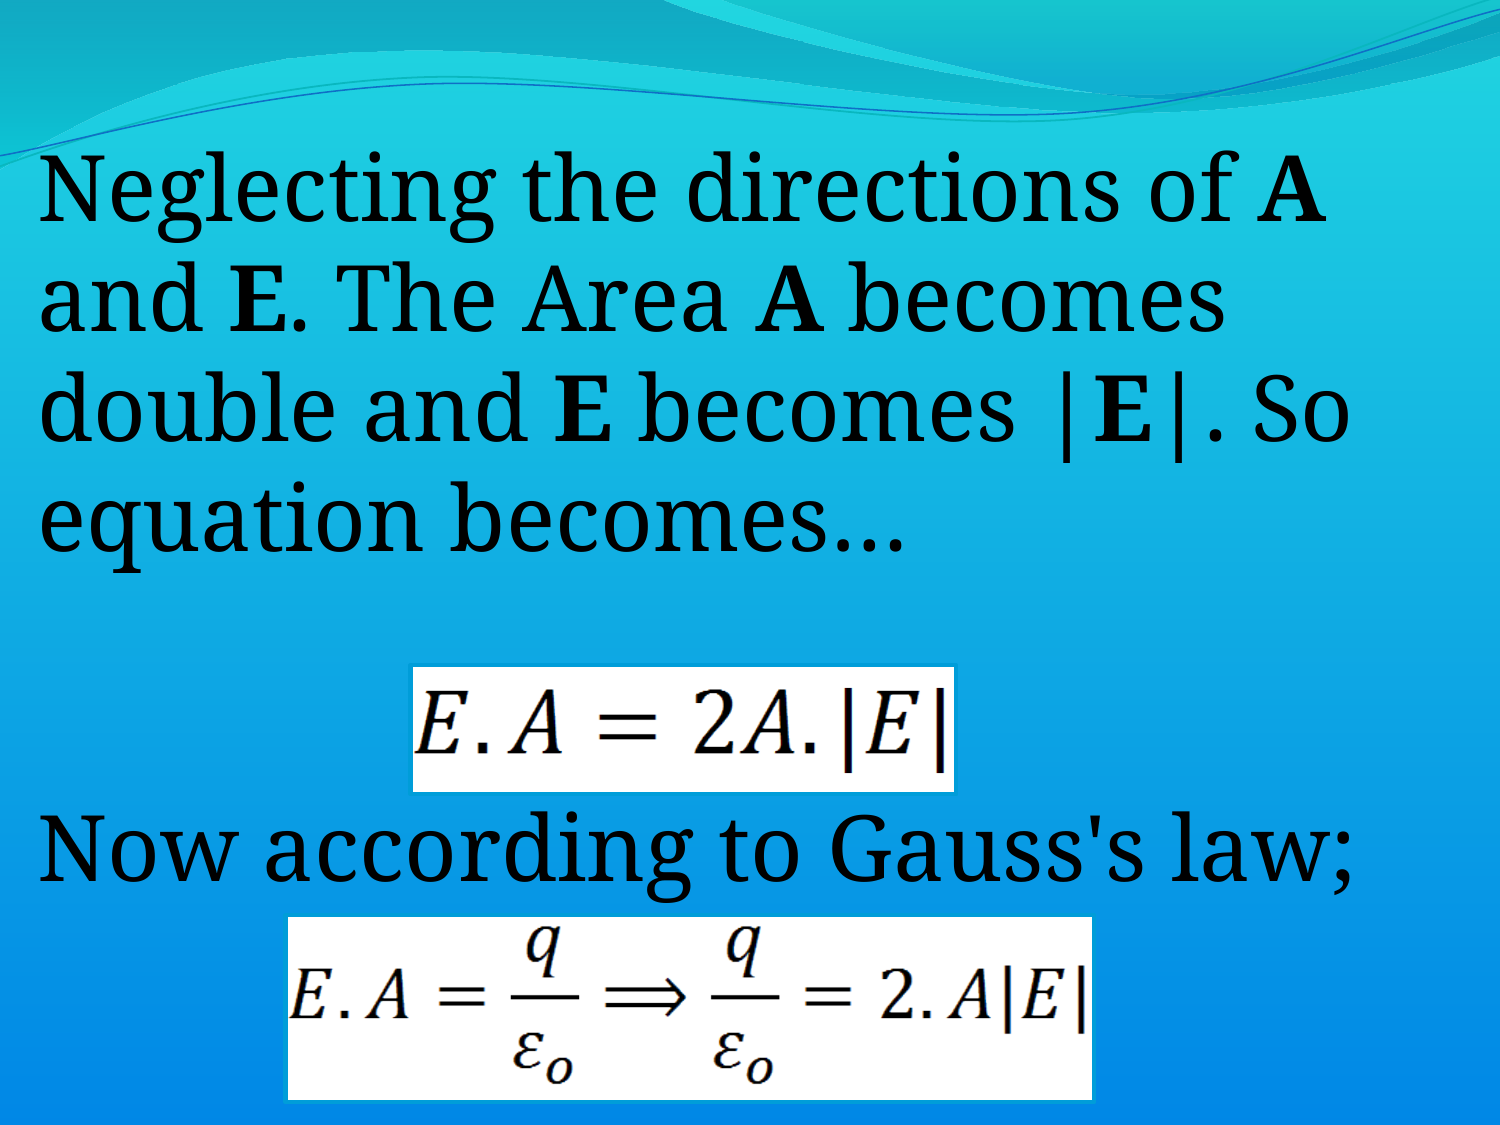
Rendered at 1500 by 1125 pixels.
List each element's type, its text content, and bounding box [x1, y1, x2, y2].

picture [289, 918, 1091, 1099]
picture [414, 668, 953, 791]
title Neglecting the directions of A and E. The Area A becomes double and E becomes |E|. So equation becomes… Now according to Gauss's law; [37, 87, 1475, 1025]
